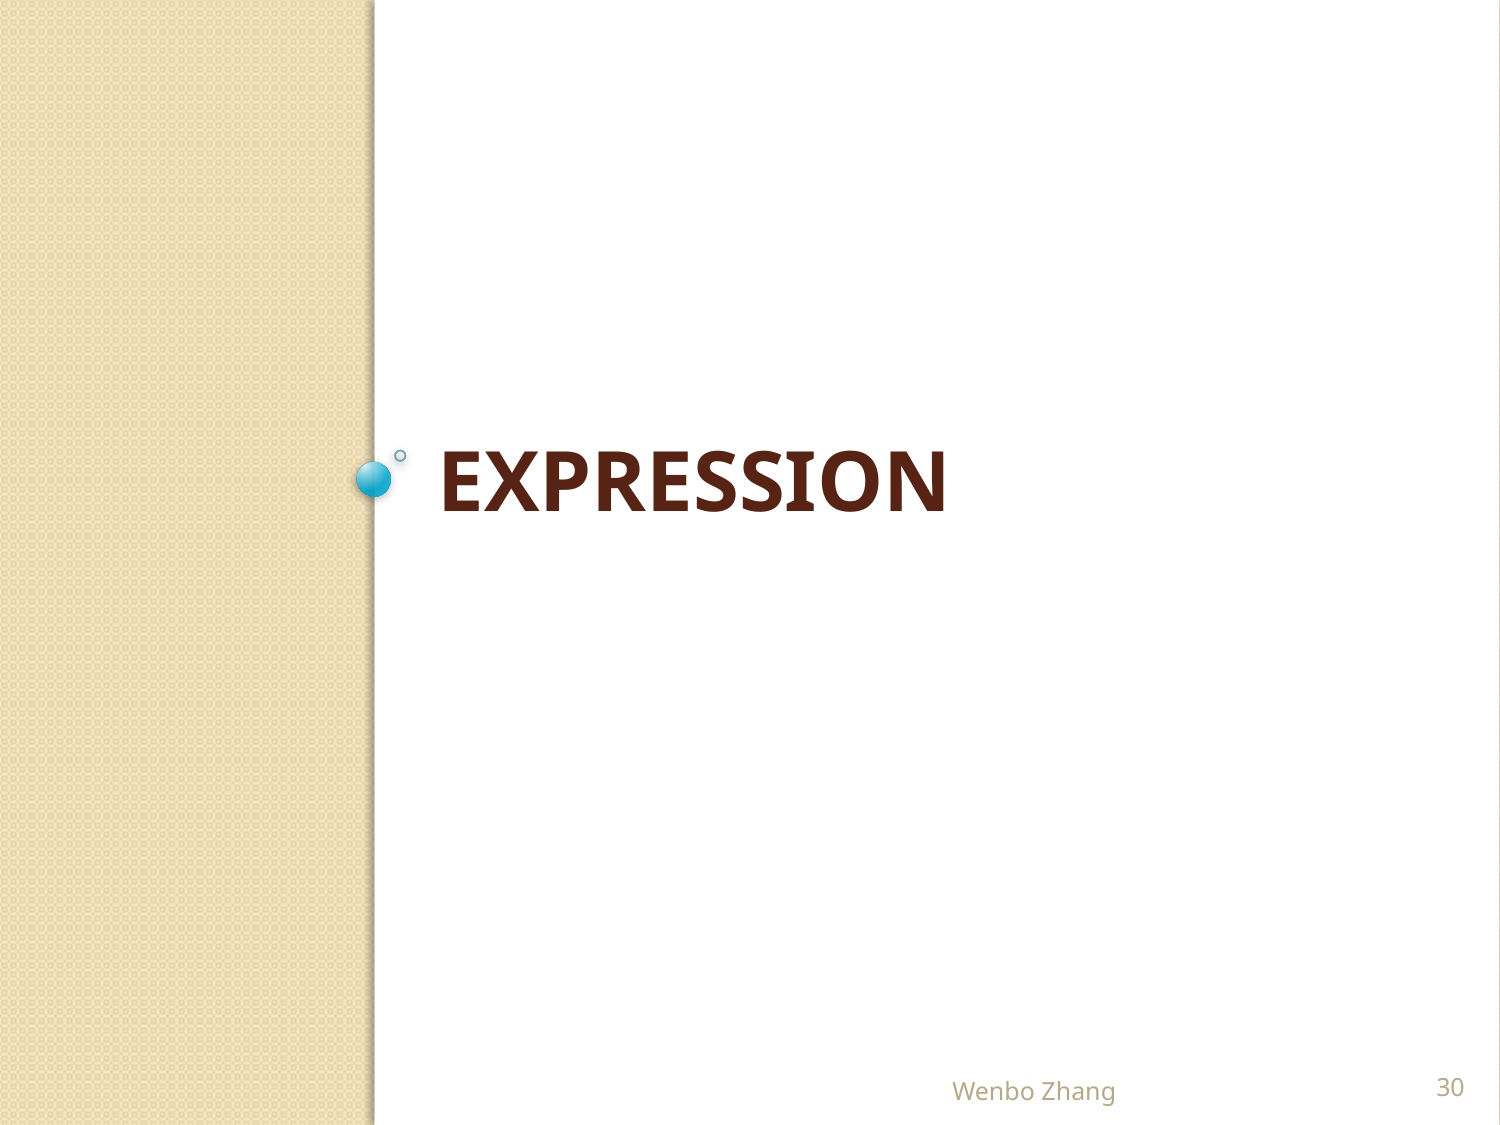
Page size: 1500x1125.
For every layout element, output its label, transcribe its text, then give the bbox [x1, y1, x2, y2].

slide_number 30 [1413, 1034, 1488, 1113]
footer Wenbo Zhang [937, 1034, 1413, 1113]
title Expression [422, 426, 1473, 802]
